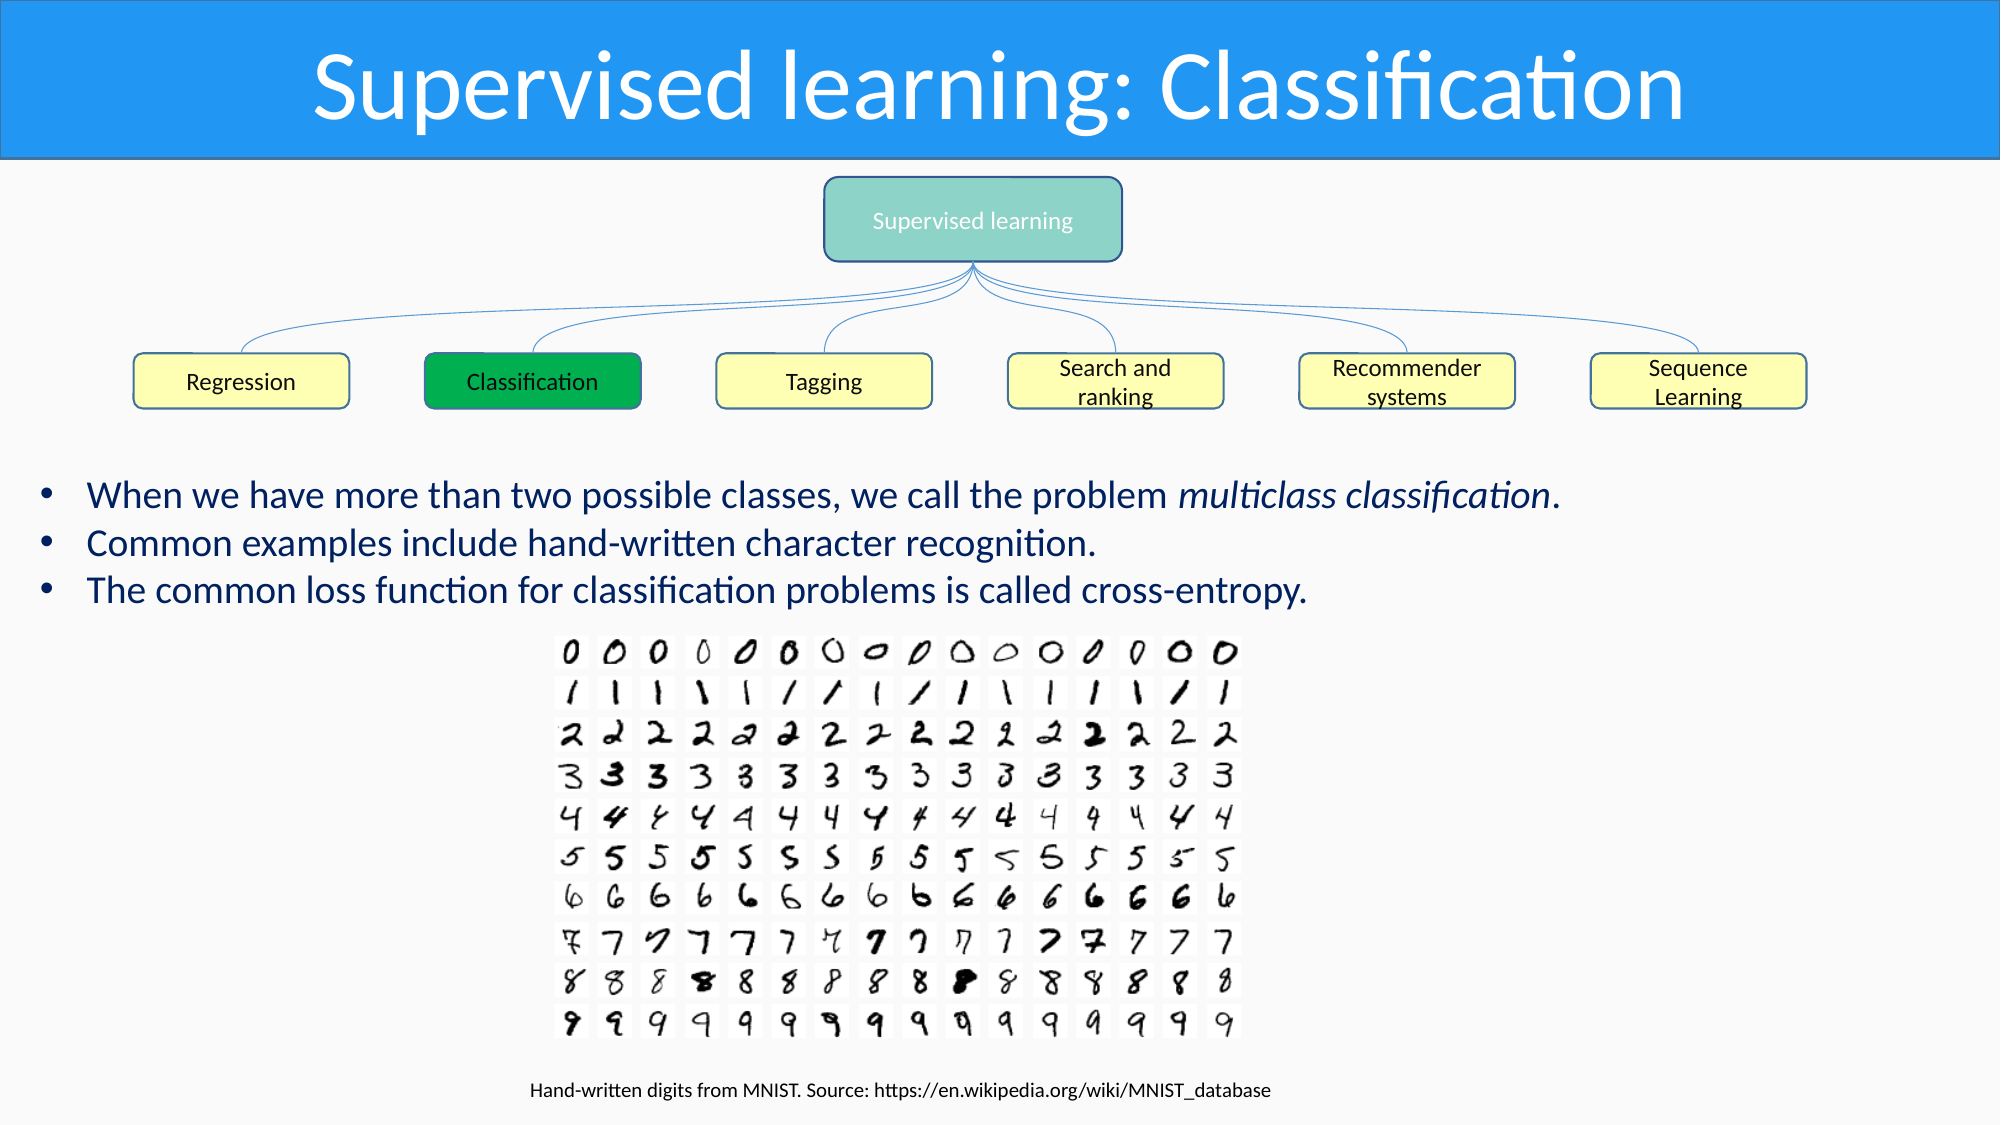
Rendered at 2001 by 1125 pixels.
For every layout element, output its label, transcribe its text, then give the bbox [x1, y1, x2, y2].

text_box Hand-written digits from MNIST. Source: https://en.wikipedia.org/wiki/MNIST_database [515, 1069, 1287, 1110]
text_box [998, 236, 1091, 379]
text_box When we have more than two possible classes, we call the problem multiclass classification. Common examples include hand-written character recognition. The common loss function for classification problems is called cross-entropy. [1382, 461, 1577, 620]
text_box Sequence Learning [1589, 352, 1808, 410]
text_box Search and ranking [1006, 352, 1144, 410]
text_box Supervised learning: Classification [654, 0, 1289, 160]
picture [520, 622, 1254, 1068]
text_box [707, 87, 799, 528]
text_box Supervised learning [823, 175, 1124, 263]
text_box When we have more than two possible classes, we call the problem multiclass classification. Common examples include hand-written character recognition. The common loss function for classification problems is called cross-entropy. [654, 461, 1289, 620]
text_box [1289, 0, 1382, 671]
text_box Classification [423, 352, 561, 410]
text_box Regression [132, 352, 351, 410]
text_box Tagging [799, 352, 934, 410]
text_box Supervised learning: Classification [1382, 0, 2000, 160]
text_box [1144, 90, 1237, 525]
text_box When we have more than two possible classes, we call the problem multiclass classification. Common examples include hand-written character recognition. The common loss function for classification problems is called cross-entropy. [25, 461, 561, 620]
text_box Supervised learning: Classification [0, 0, 561, 160]
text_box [561, 0, 654, 622]
text_box Recommender systems [1382, 352, 1517, 410]
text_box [852, 232, 945, 382]
